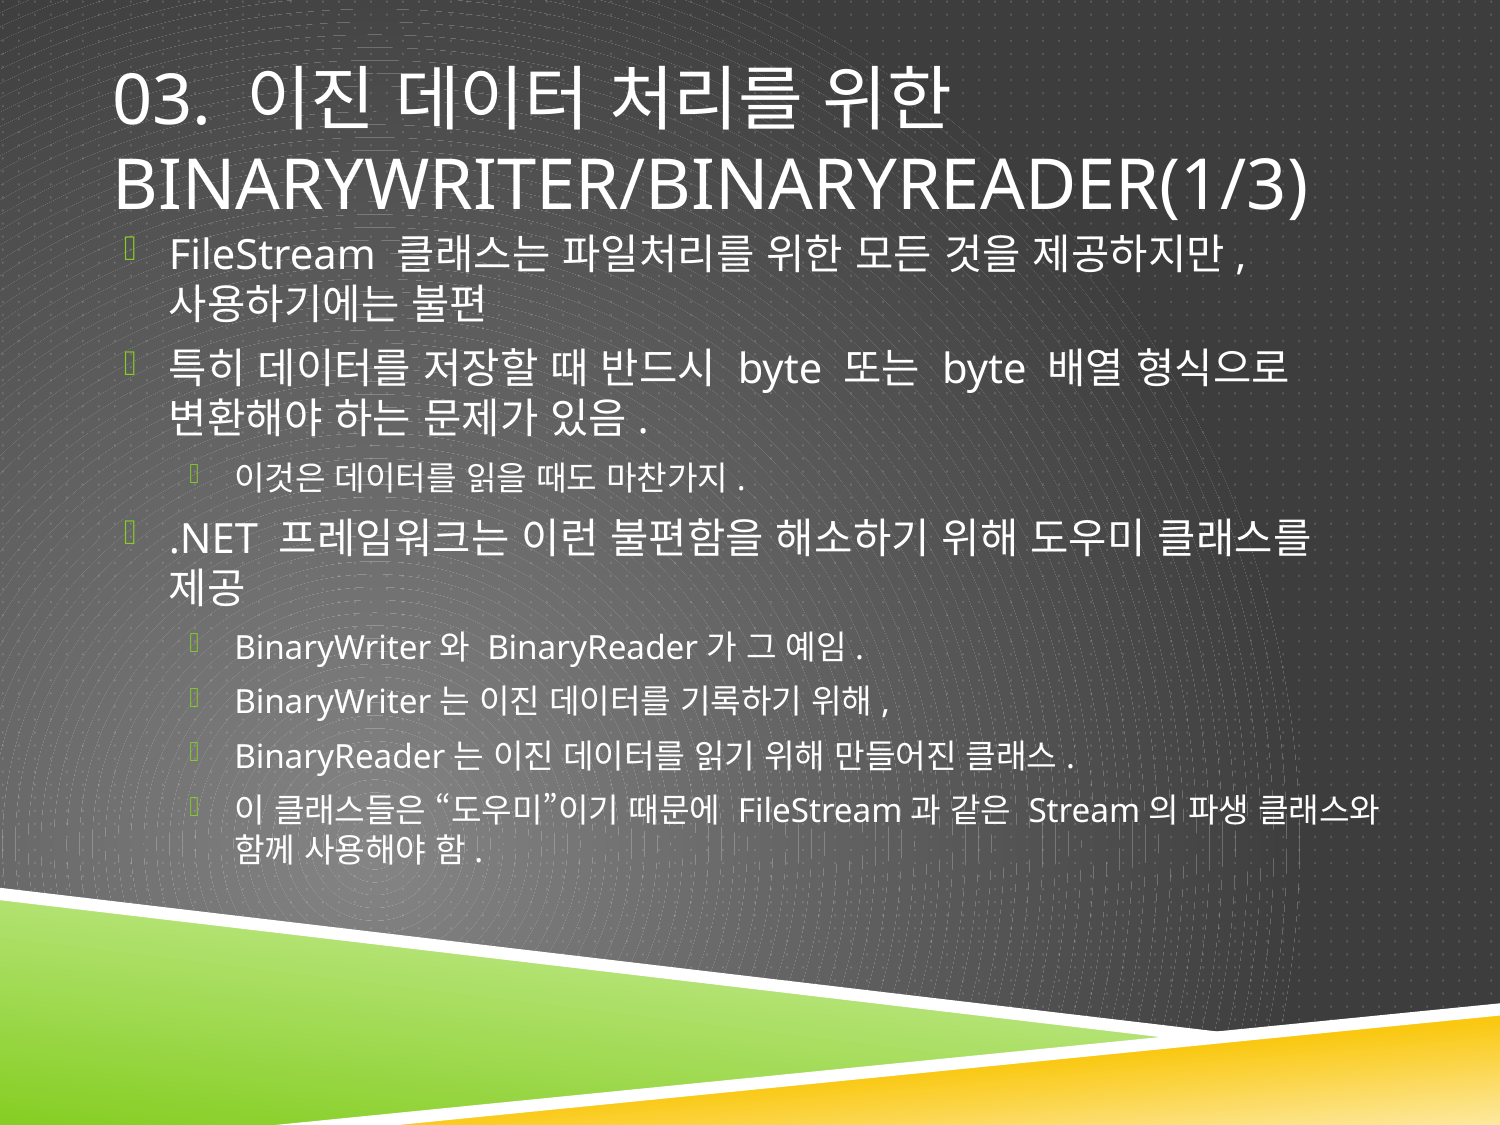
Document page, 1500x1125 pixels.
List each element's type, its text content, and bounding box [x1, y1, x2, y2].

list FileStream 클래스는 파일처리를 위한 모든 것을 제공하지만, 사용하기에는 불편 특히 데이터를 저장할 때 반드시 byte 또는 byte 배열 형식으로 변환해야 하는 문제가 있음. 이것은 데이터를 읽을 때도 마찬가지. .NET 프레임워크는 이런 불편함을 해소하기 위해 도우미 클래스를 제공 BinaryWriter와 BinaryReader가 그 예임. BinaryWriter는 이진 데이터를 기록하기 위해, BinaryReader는 이진 데이터를 읽기 위해 만들어진 클래스. 이 클래스들은 “도우미”이기 때문에 FileStream과 같은 Stream의 파생 클래스와 함께 사용해야 함. [112, 219, 1388, 887]
title 03. 이진 데이터 처리를 위한 BinaryWriter/BinaryReader(1/3) [112, 45, 1388, 219]
